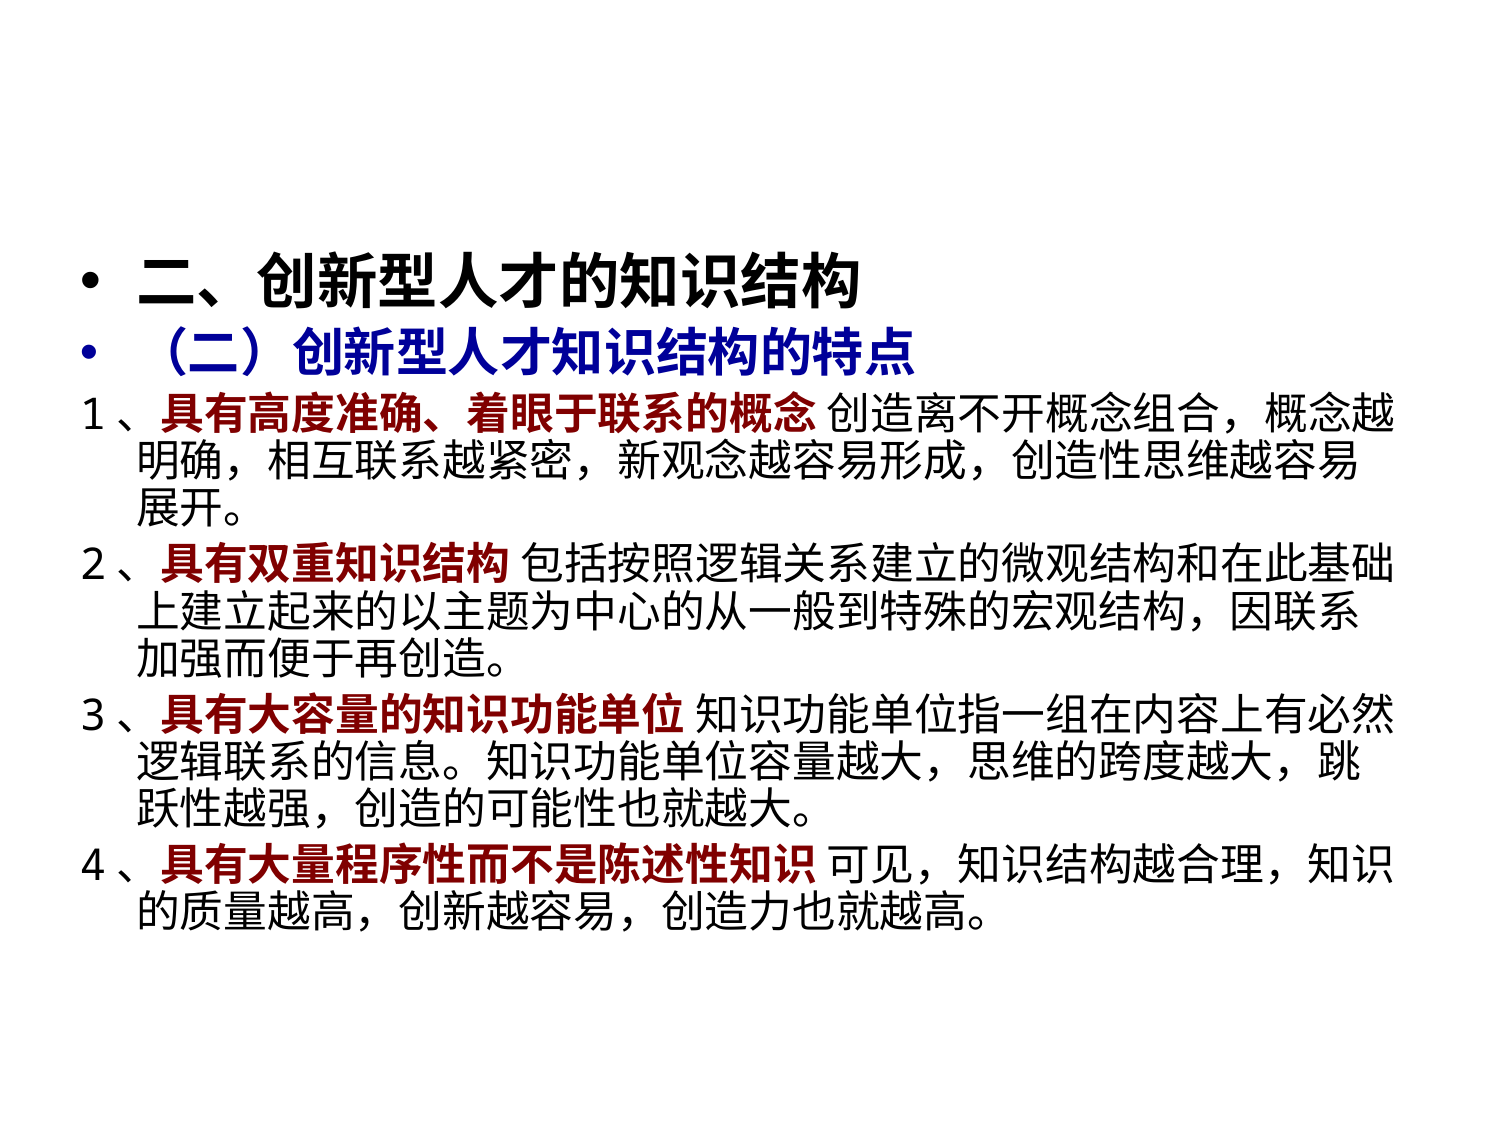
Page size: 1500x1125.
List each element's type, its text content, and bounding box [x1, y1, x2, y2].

list 二、创新型人才的知识结构 （二）创新型人才知识结构的特点 1、具有高度准确、着眼于联系的概念 创造离不开概念组合，概念越明确，相互联系越紧密，新观念越容易形成，创造性思维越容易展开。 2、具有双重知识结构 包括按照逻辑关系建立的微观结构和在此基础上建立起来的以主题为中心的从一般到特殊的宏观结构，因联系加强而便于再创造。 3、具有大容量的知识功能单位 知识功能单位指一组在内容上有必然逻辑联系的信息。知识功能单位容量越大，思维的跨度越大，跳跃性越强，创造的可能性也就越大。 4、具有大量程序性而不是陈述性知识 可见，知识结构越合理，知识的质量越高，创新越容易，创造力也就越高。 [64, 243, 1415, 1047]
